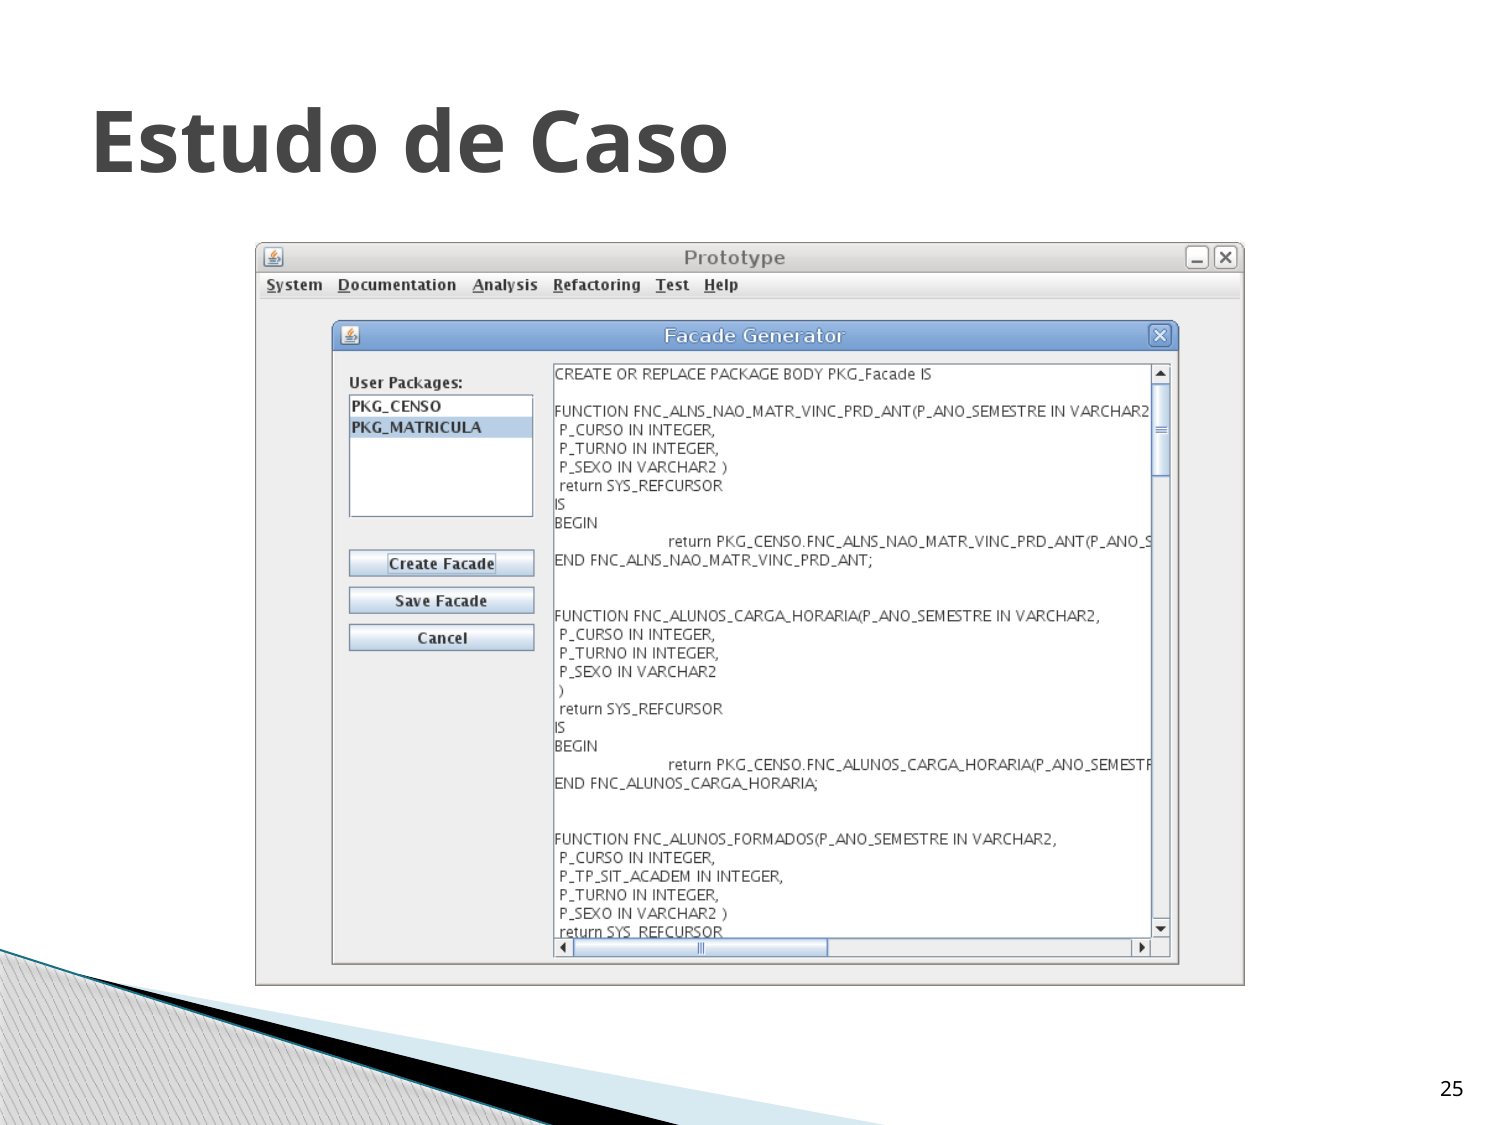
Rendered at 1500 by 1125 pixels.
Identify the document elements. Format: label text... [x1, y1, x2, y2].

slide_number 25 [1418, 1051, 1479, 1112]
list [254, 242, 1246, 986]
title Estudo de Caso [75, 45, 1425, 233]
